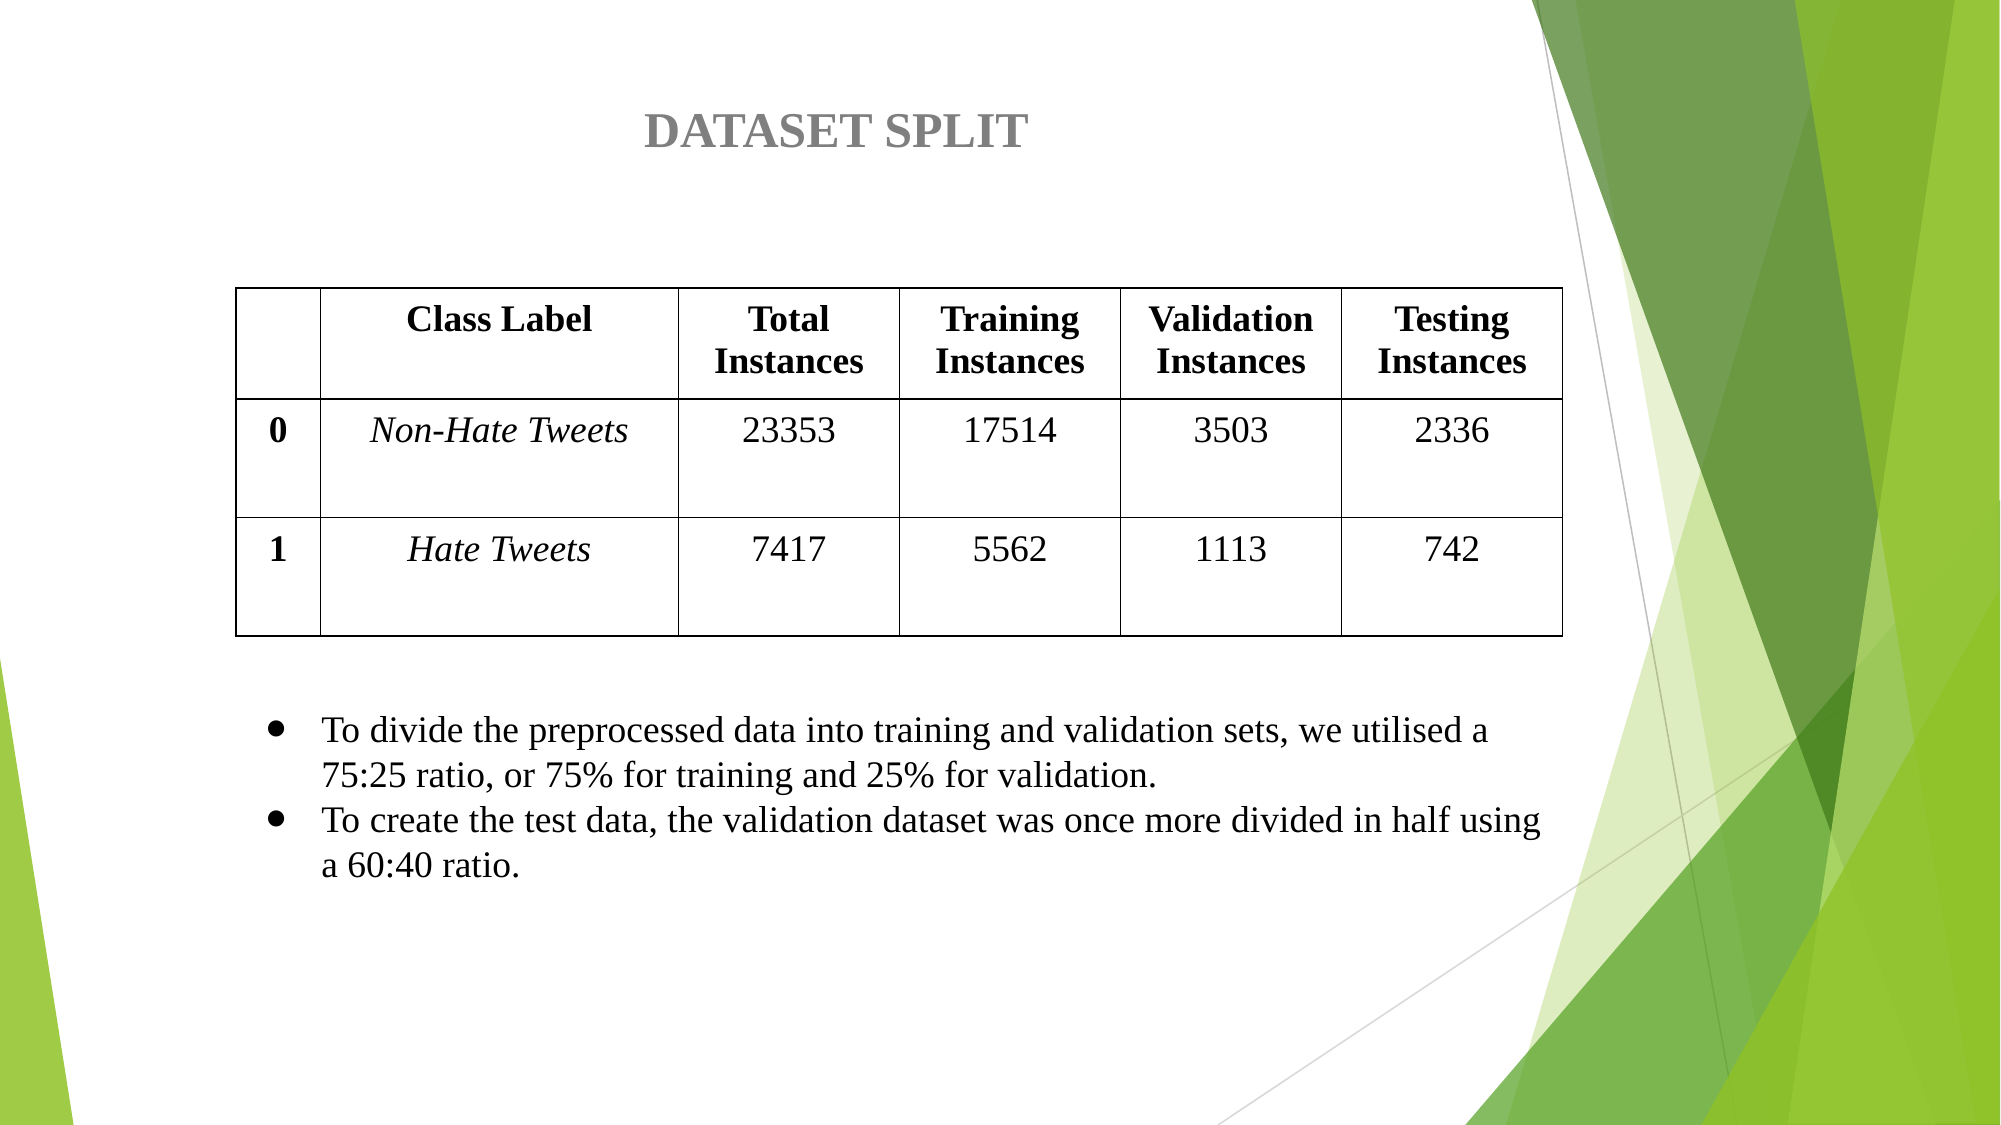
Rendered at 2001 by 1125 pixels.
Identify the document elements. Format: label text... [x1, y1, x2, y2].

table_cell 3503 [1121, 400, 1341, 517]
table_header Training Instances [900, 289, 1120, 398]
text_box To divide the preprocessed data into training and validation sets, we utilised a 75:25 ratio, or 75% for training and 25% for validation. To create the test data, the validation dataset was once more divided in half using a 60:40 ratio. [231, 689, 1568, 900]
table_cell 742 [1342, 518, 1562, 635]
table_header Total Instances [679, 289, 899, 398]
table_cell 5562 [900, 518, 1120, 635]
table_cell 23353 [679, 400, 899, 517]
table_cell Hate Tweets [321, 518, 678, 635]
table_cell 1113 [1121, 518, 1341, 635]
table_cell 1 [237, 518, 320, 635]
table_cell 2336 [1342, 400, 1562, 517]
table_cell 17514 [900, 400, 1120, 517]
table_header [237, 289, 320, 398]
table_cell 7417 [679, 518, 899, 635]
table_header Testing Instances [1342, 289, 1562, 398]
text_box DATASET SPLIT [183, 89, 1501, 165]
table_cell 0 [237, 400, 320, 517]
table_cell Non-Hate Tweets [321, 400, 678, 517]
table_header Validation Instances [1121, 289, 1341, 398]
table_header Class Label [321, 289, 678, 398]
